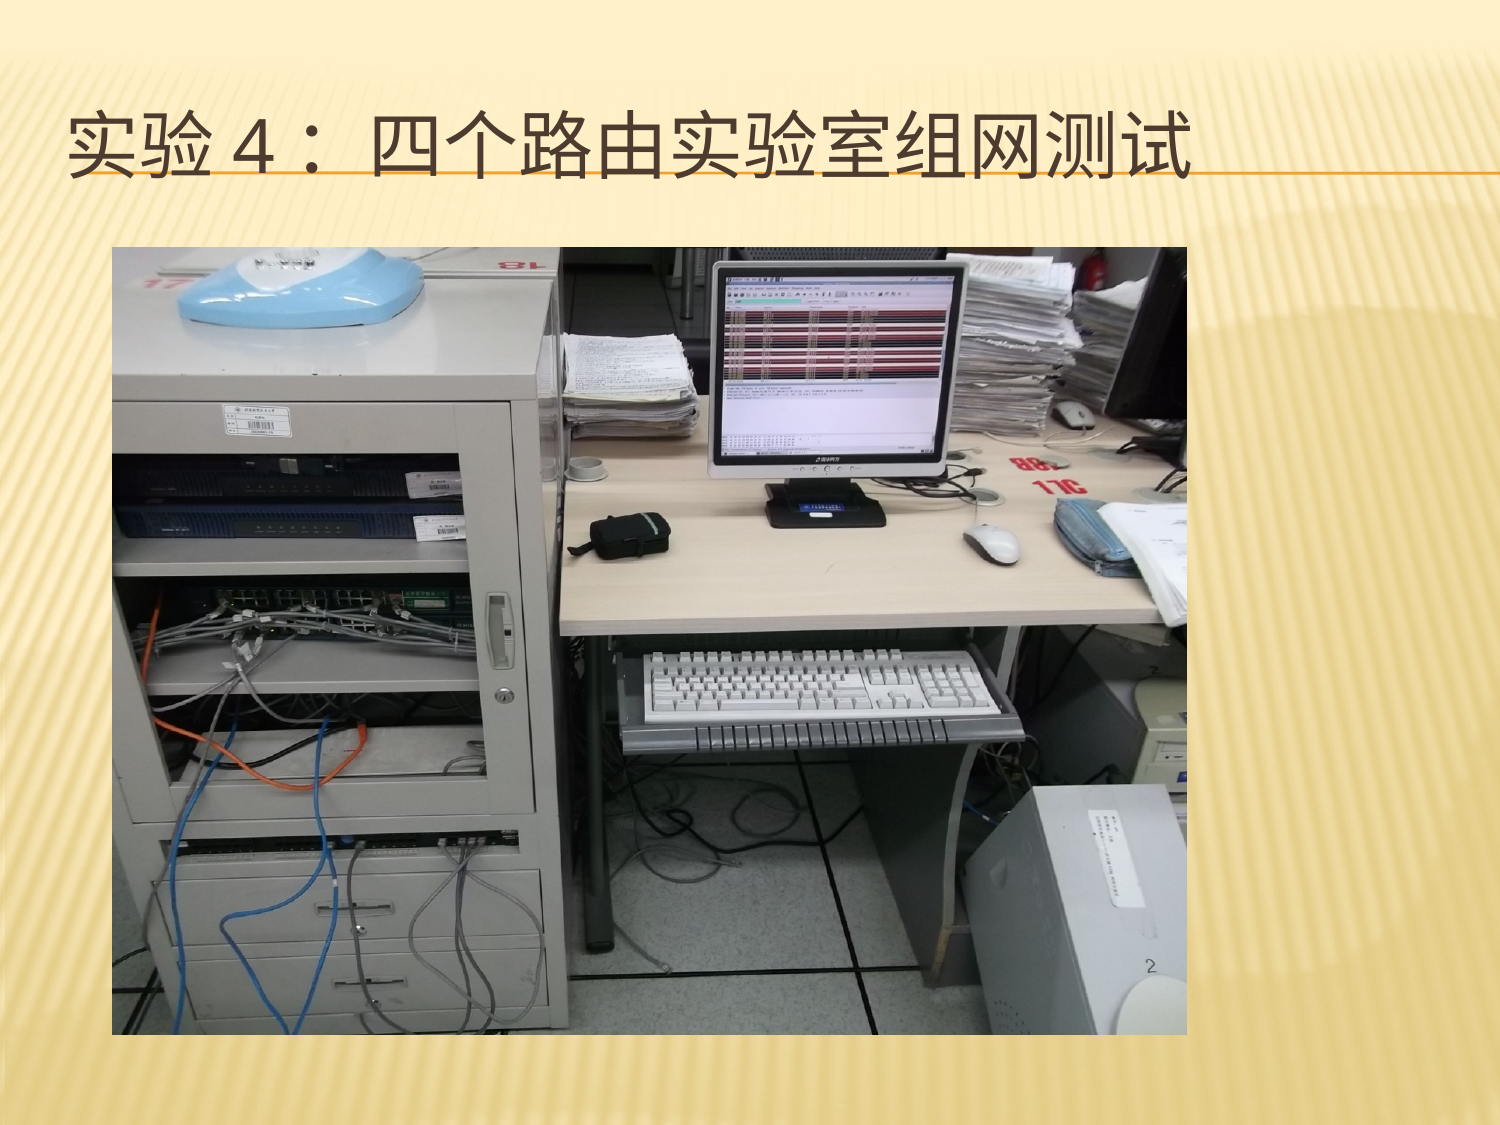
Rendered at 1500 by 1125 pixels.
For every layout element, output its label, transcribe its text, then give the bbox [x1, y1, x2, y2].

title 实验4：四个路由实验室组网测试 [50, 75, 1475, 213]
picture [111, 247, 1188, 1036]
